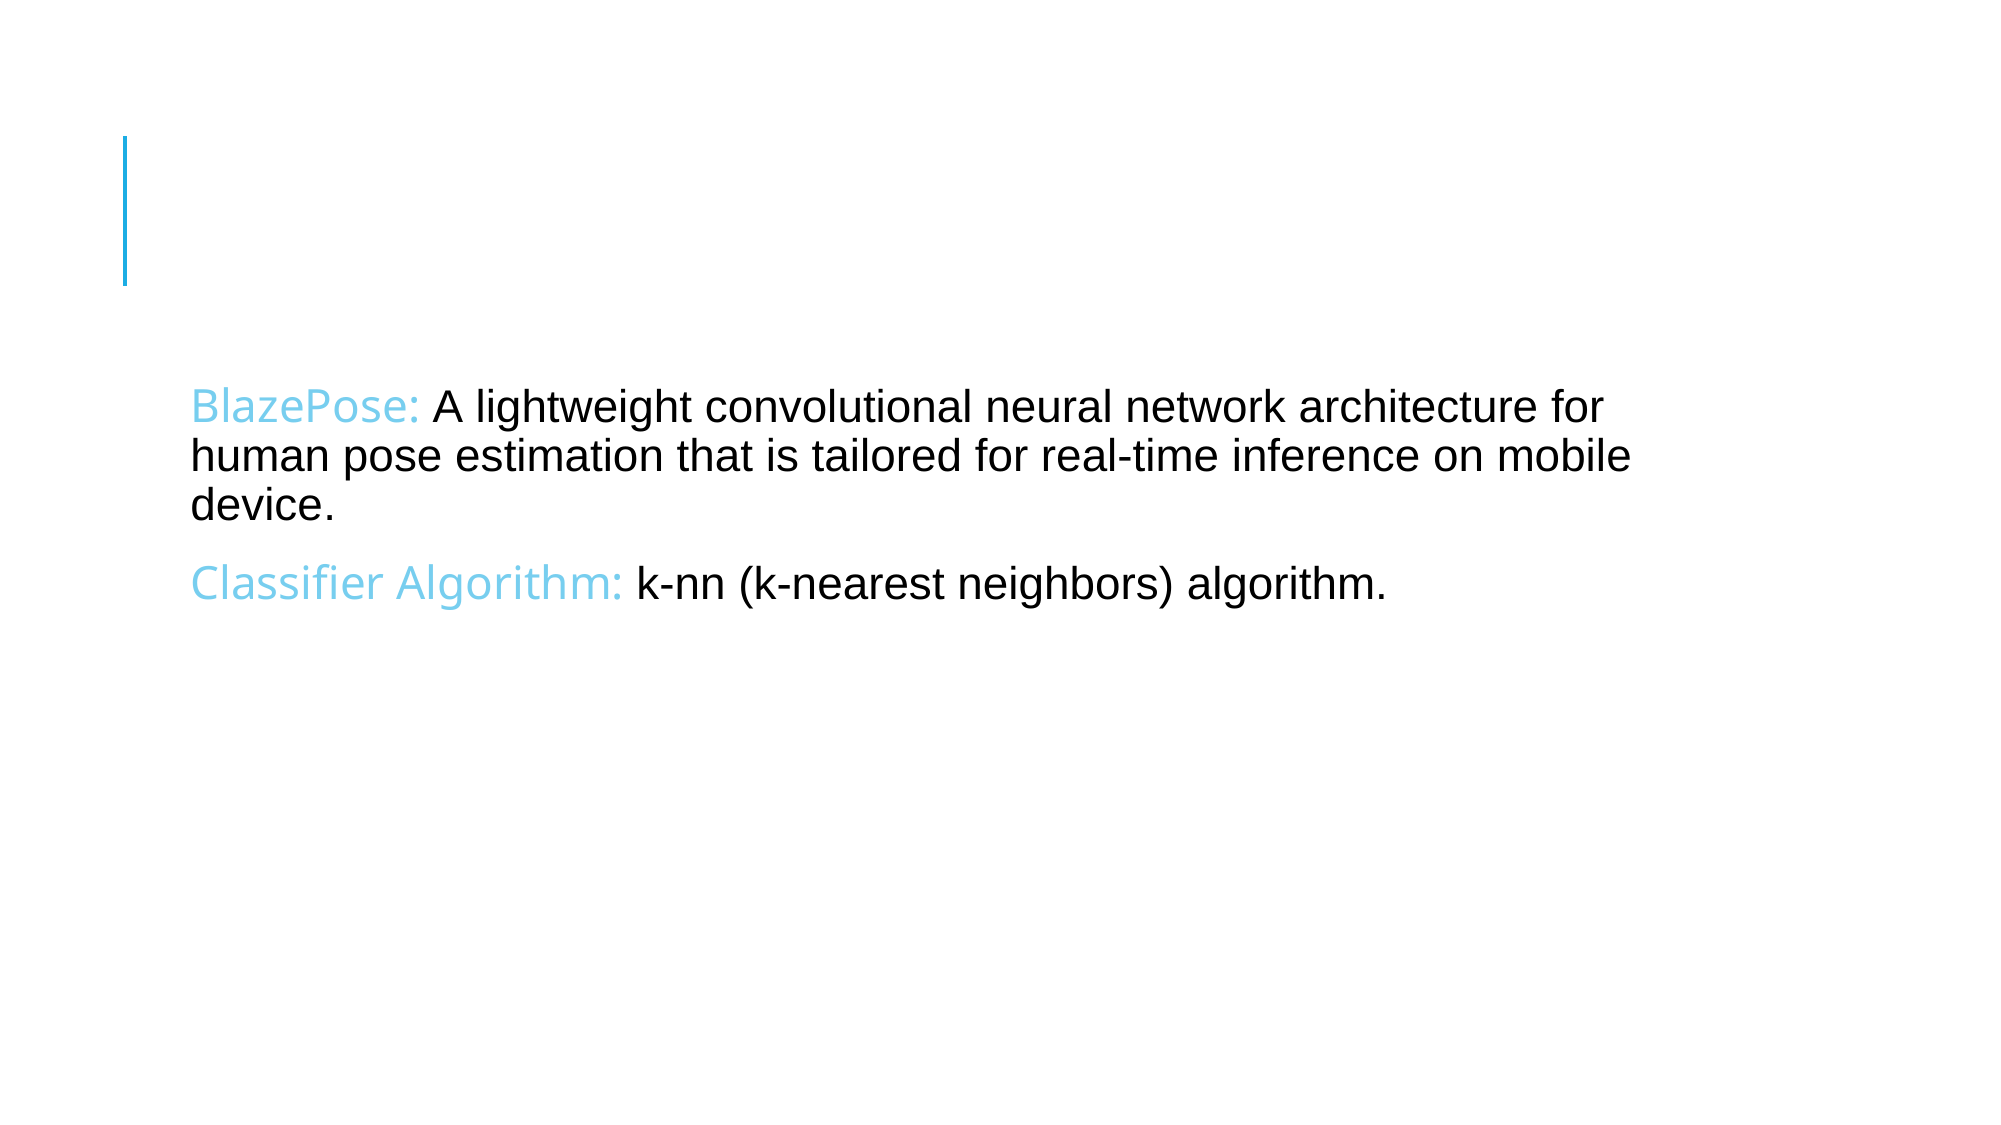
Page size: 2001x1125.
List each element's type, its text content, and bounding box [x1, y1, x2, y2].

list BlazePose: A lightweight convolutional neural network architecture for human pose estimation that is tailored for real-time inference on mobile device. Classifier Algorithm: k-nn (k-nearest neighbors) algorithm. [168, 375, 1763, 1035]
